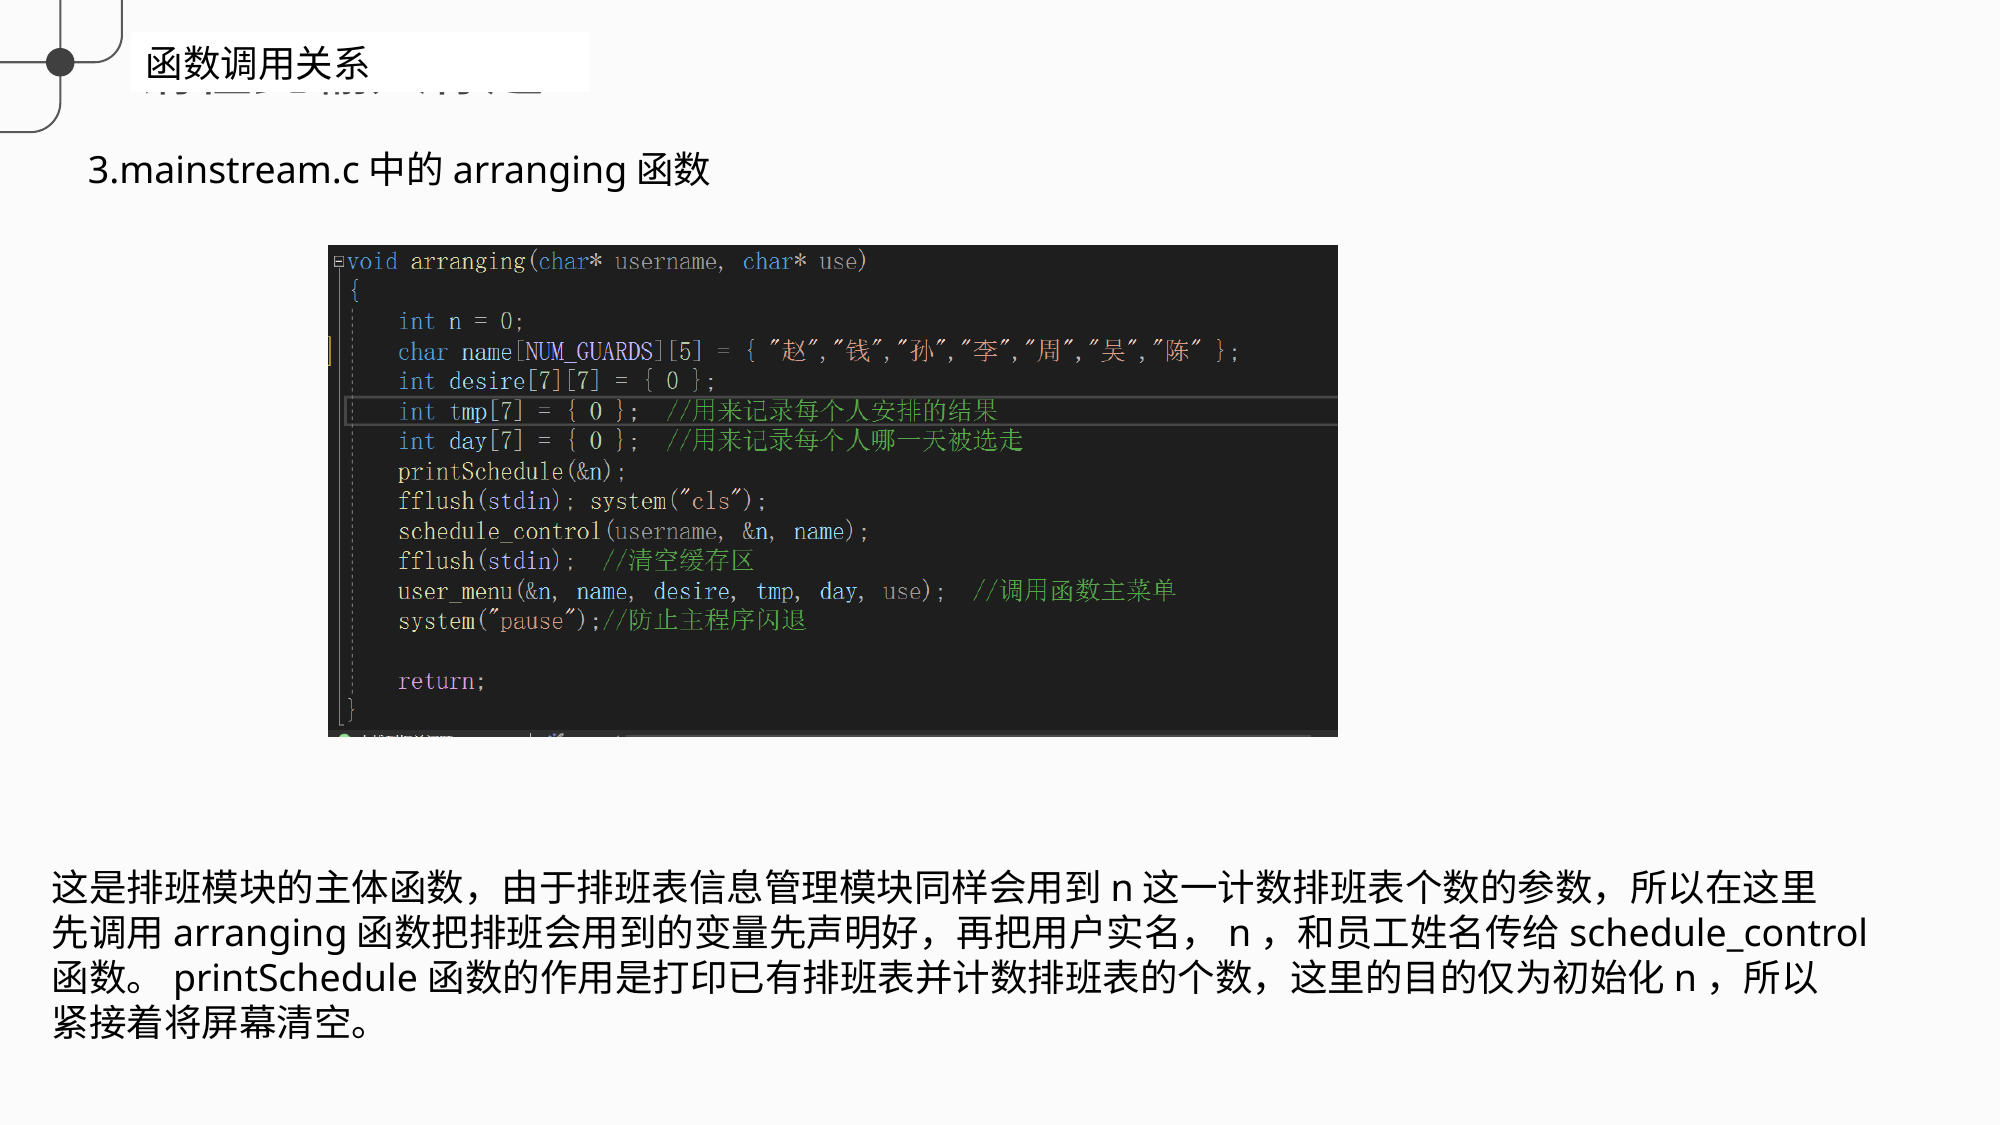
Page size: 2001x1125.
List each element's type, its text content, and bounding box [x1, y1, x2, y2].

text_box 3.mainstream.c中的arranging函数 [73, 138, 727, 199]
picture [328, 245, 1338, 737]
text_box 函数调用关系 [130, 32, 590, 93]
text_box 这是排班模块的主体函数，由于排班表信息管理模块同样会用到n这一计数排班表个数的参数，所以在这里 先调用arranging函数把排班会用到的变量先声明好，再把用户实名，n，和员工姓名传给schedule_control 函数。printSchedule函数的作用是打印已有排班表并计数排班表的个数，这里的目的仅为初始化n，所以 紧接着将屏幕清空。 [36, 856, 1884, 1052]
